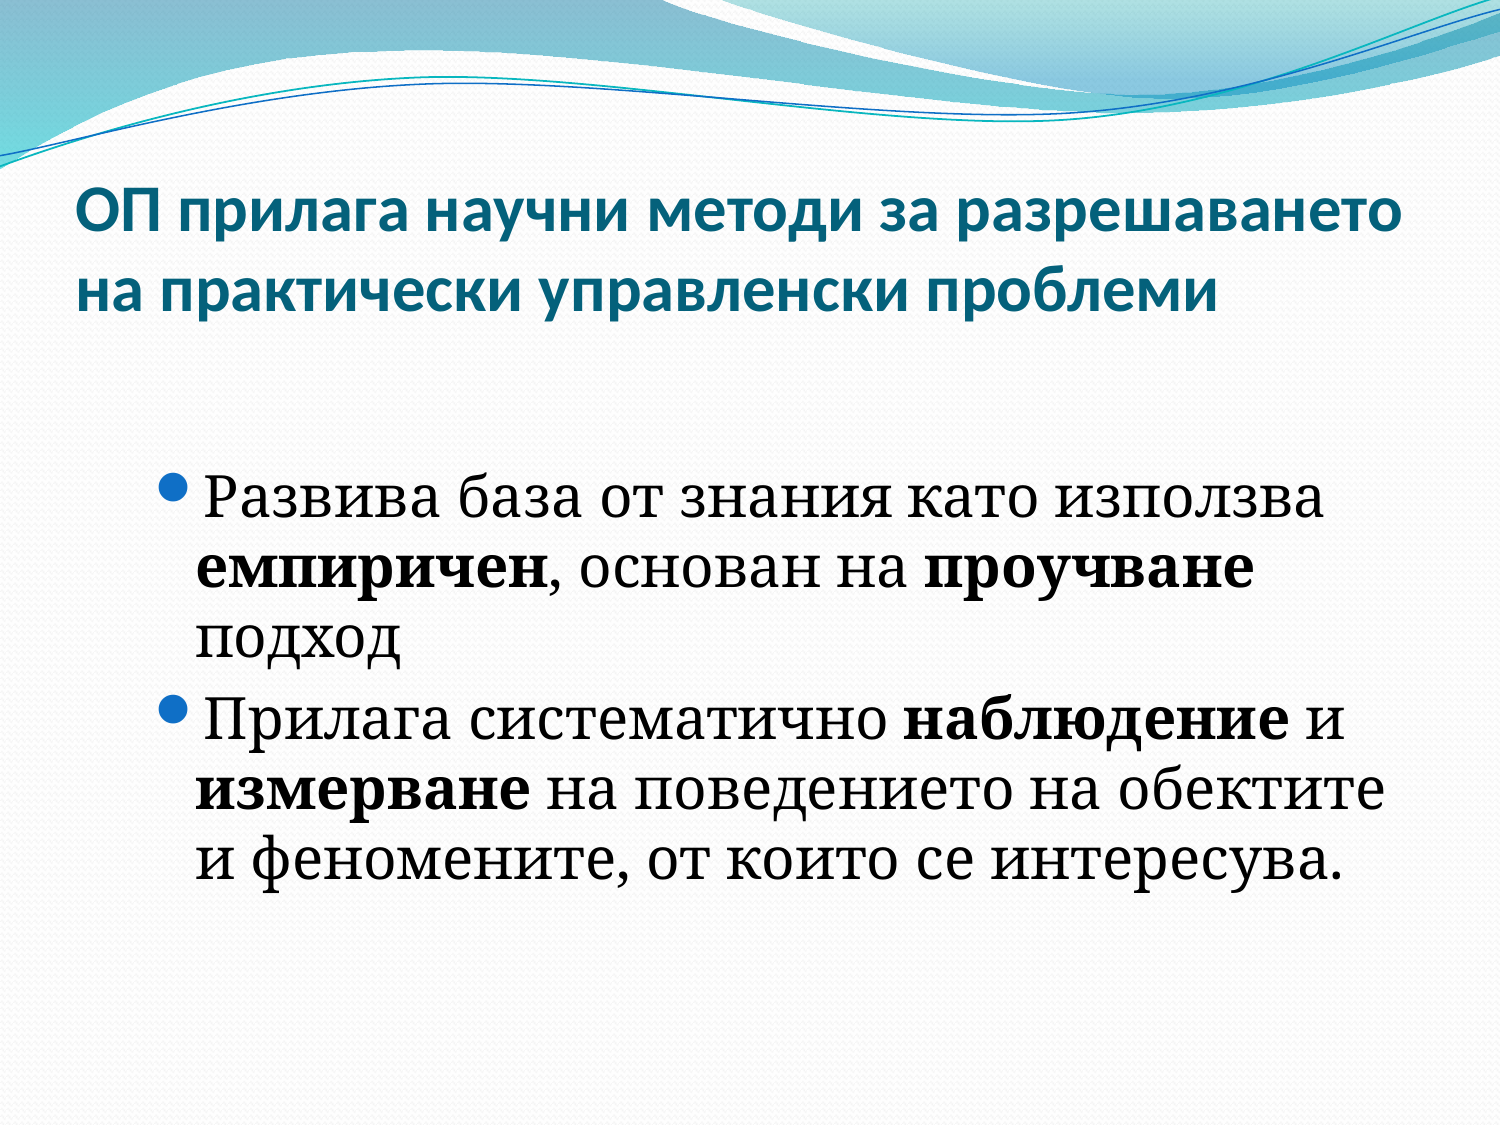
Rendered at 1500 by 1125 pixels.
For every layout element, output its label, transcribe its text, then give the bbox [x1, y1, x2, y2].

list Развива база от знания като използва емпиричен, основан на проучване подход Прилага систематично наблюдение и измерване на поведението на обектите и феномените, от които се интересува. [74, 374, 1426, 1038]
title ОП прилага научни методи за разрешаването на практически управленски проблеми [74, 137, 1426, 326]
